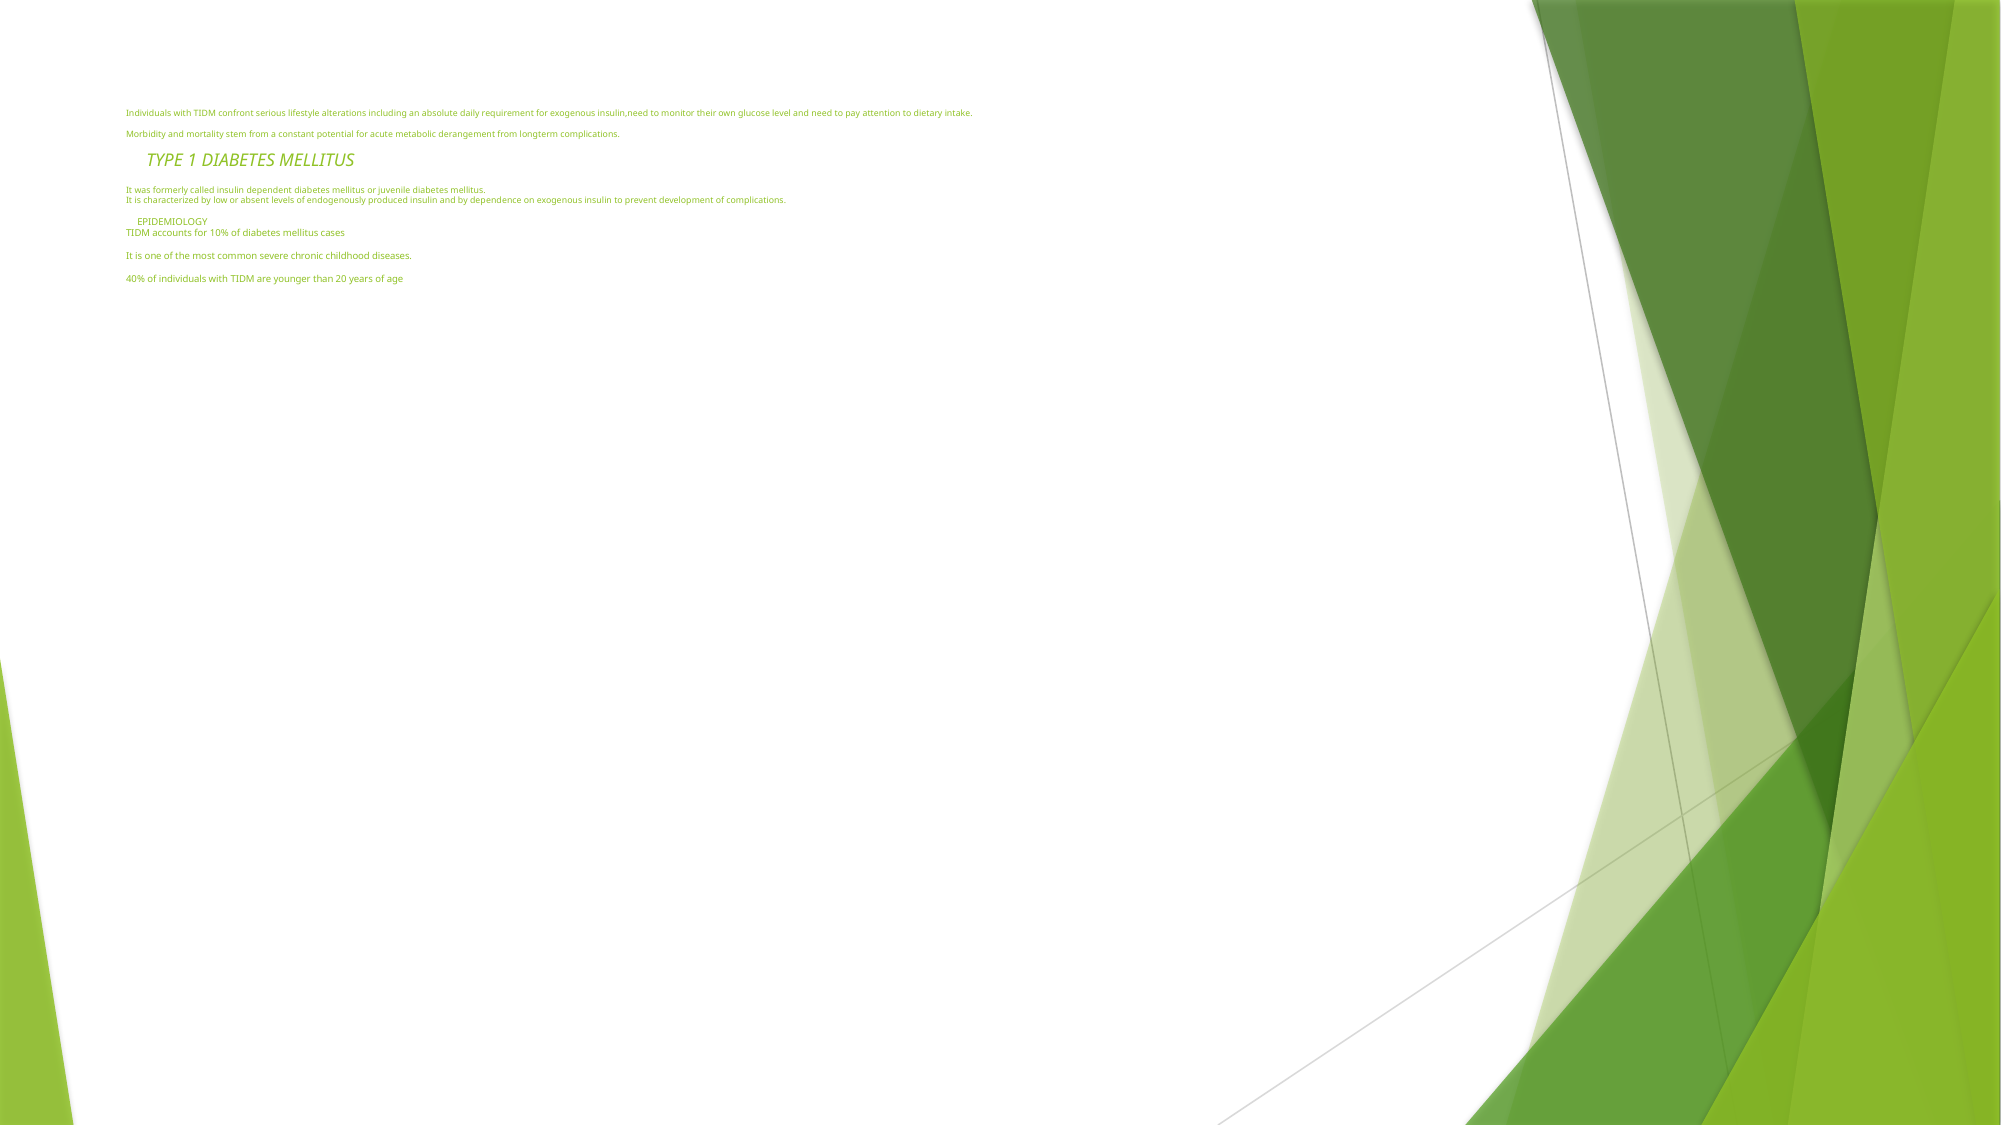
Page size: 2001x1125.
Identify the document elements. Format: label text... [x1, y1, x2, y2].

title Individuals with TIDM confront serious lifestyle alterations including an absolute daily requirement for exogenous insulin,need to monitor their own glucose level and need to pay attention to dietary intake. Morbidity and mortality stem from a constant potential for acute metabolic derangement from longterm complications. TYPE 1 DIABETES MELLITUS It was formerly called insulin dependent diabetes mellitus or juvenile diabetes mellitus. It is characterized by low or absent levels of endogenously produced insulin and by dependence on exogenous insulin to prevent development of complications. EPIDEMIOLOGY TIDM accounts for 10% of diabetes mellitus cases It is one of the most common severe chronic childhood diseases. 40% of individuals with TIDM are younger than 20 years of age [111, 99, 1522, 317]
